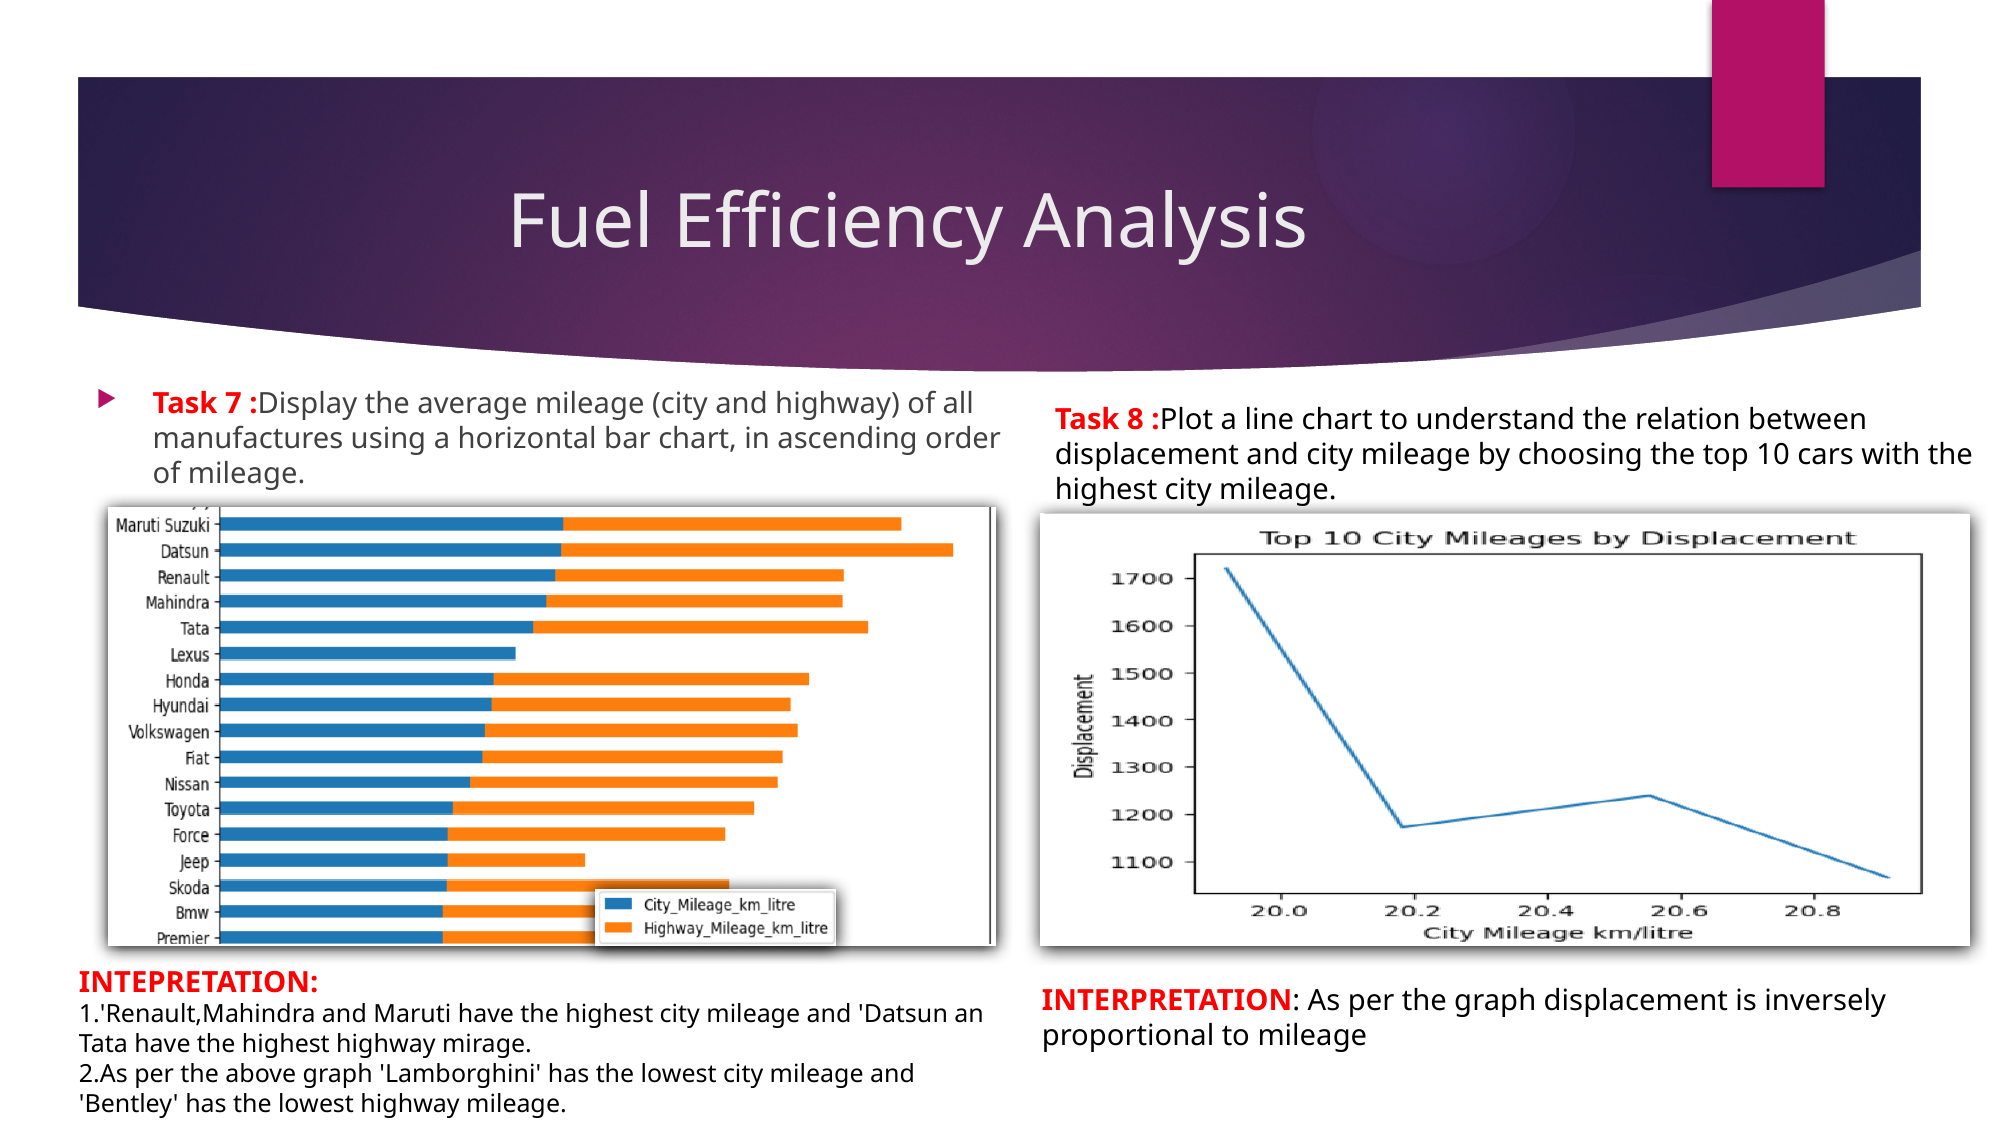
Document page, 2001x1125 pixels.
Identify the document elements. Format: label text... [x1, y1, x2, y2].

picture [108, 506, 996, 946]
text_box Task 8 :Plot a line chart to understand the relation between displacement and city mileage by choosing the top 10 cars with the highest city mileage. [1039, 392, 2000, 513]
title Fuel Efficiency Analysis [189, 159, 1627, 276]
list Task 7 :Display the average mileage (city and highway) of all manufactures using a horizontal bar chart, in ascending order of mileage. [81, 377, 1040, 508]
text_box INTERPRETATION: As per the graph displacement is inversely proportional to mileage [1027, 974, 1970, 1104]
picture [1039, 513, 1971, 946]
text_box INTEPRETATION: 1.'Renault,Mahindra and Maruti have the highest city mileage and 'Datsun an Tata have the highest highway mirage. 2.As per the above graph 'Lamborghini' has the lowest city mileage and 'Bentley' has the lowest highway mileage. [64, 955, 1012, 1125]
